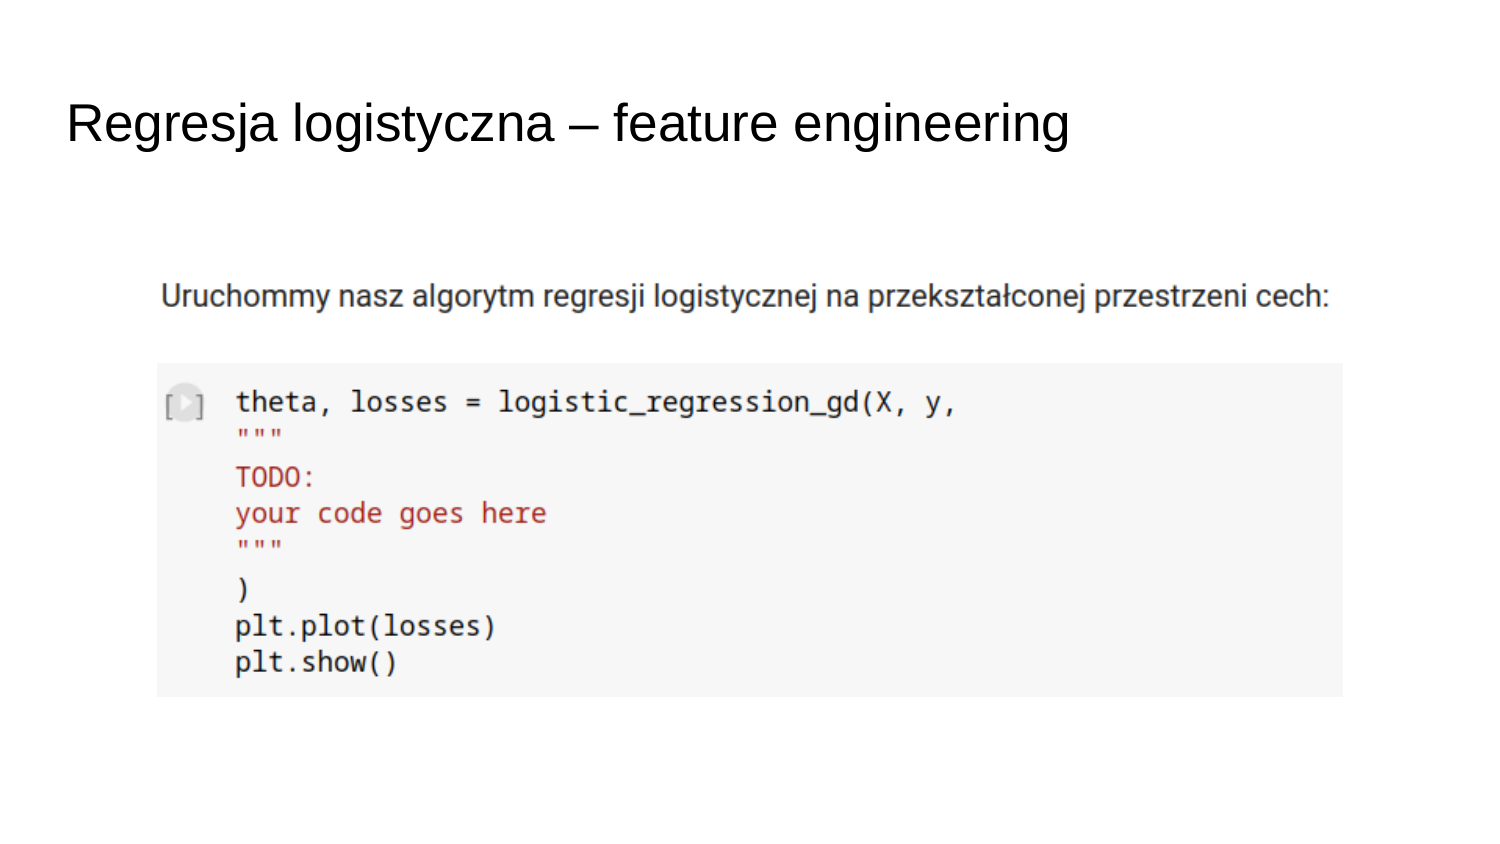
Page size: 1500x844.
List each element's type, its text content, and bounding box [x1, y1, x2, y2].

title Regresja logistyczna – feature engineering [51, 72, 1449, 167]
picture [157, 260, 1343, 697]
